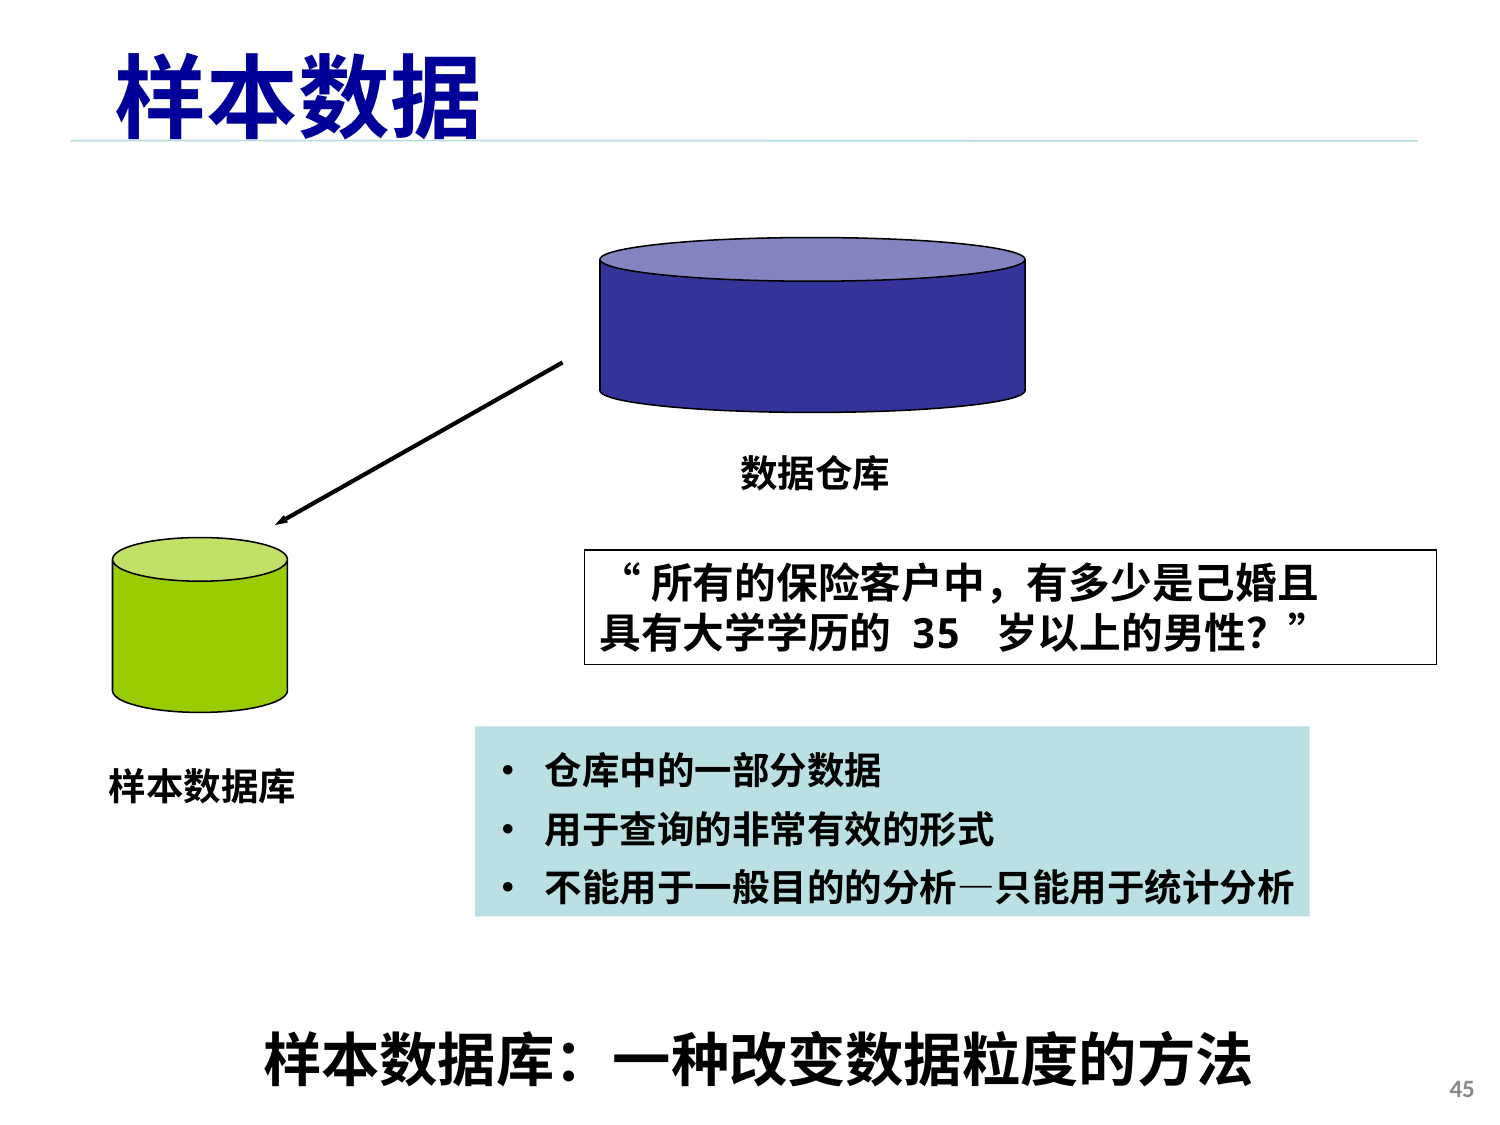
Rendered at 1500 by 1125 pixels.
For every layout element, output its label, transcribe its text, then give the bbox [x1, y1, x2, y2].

text_box 45 [1139, 1057, 1490, 1118]
text_box 样本数据库：一种改变数据粒度的方法 [99, 1012, 1418, 1100]
text_box [274, 362, 563, 526]
text_box “所有的保险客户中，有多少是己婚且 具有大学学历的 35 岁以上的男性？” [584, 549, 1437, 665]
title 样本数据 [99, 24, 1418, 164]
text_box 数据仓库 [725, 442, 905, 503]
text_box 样本数据库 [93, 755, 312, 816]
text_box • 仓库中的一部分数据 • 用于查询的非常有效的形式 • 不能用于一般目的的分析—只能用于统计分析 [475, 726, 1310, 917]
text_box [600, 237, 1026, 413]
text_box [112, 537, 288, 713]
